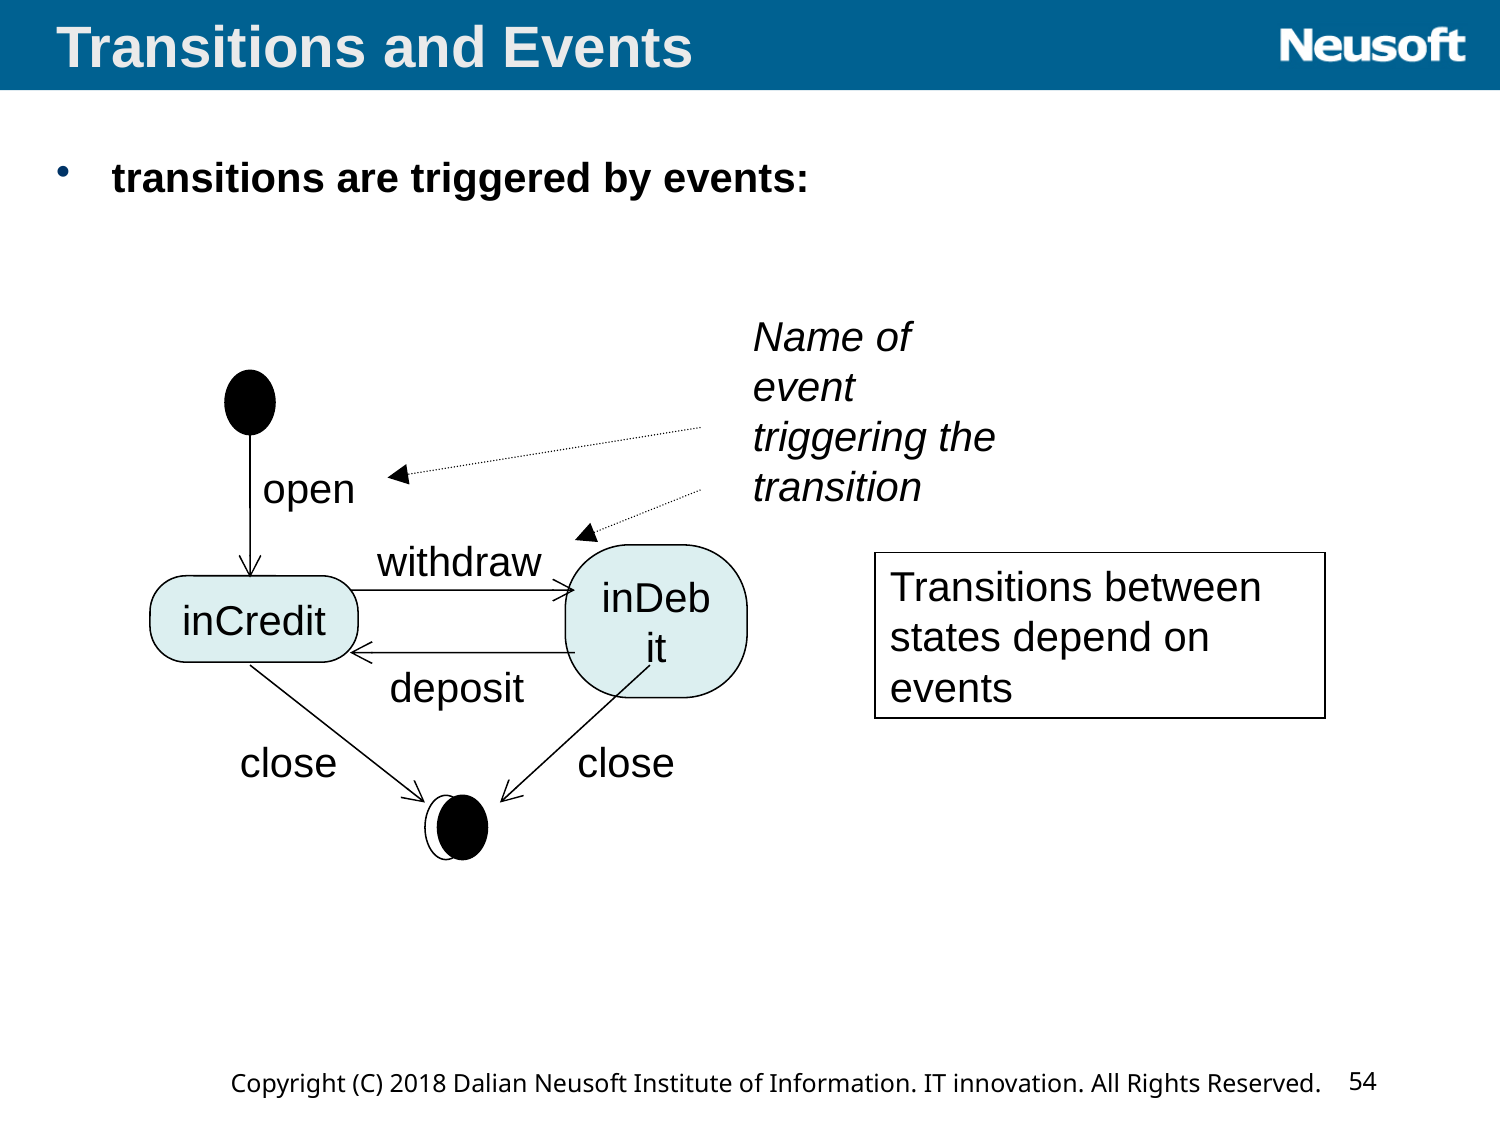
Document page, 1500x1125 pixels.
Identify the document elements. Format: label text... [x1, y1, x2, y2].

picture [1428, 27, 1465, 61]
text_box [387, 464, 410, 485]
text_box Name of event triggering the transition [738, 302, 1026, 518]
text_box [149, 527, 748, 719]
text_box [424, 795, 488, 860]
text_box open [279, 454, 371, 520]
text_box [224, 370, 276, 578]
text_box [499, 745, 562, 803]
picture [1281, 29, 1426, 62]
text_box close [562, 727, 713, 793]
text_box Transitions between states depend on events [874, 552, 1325, 718]
text_box close [224, 727, 375, 793]
title Transitions and Events [41, 0, 1247, 88]
list transitions are triggered by events: [41, 148, 1431, 259]
